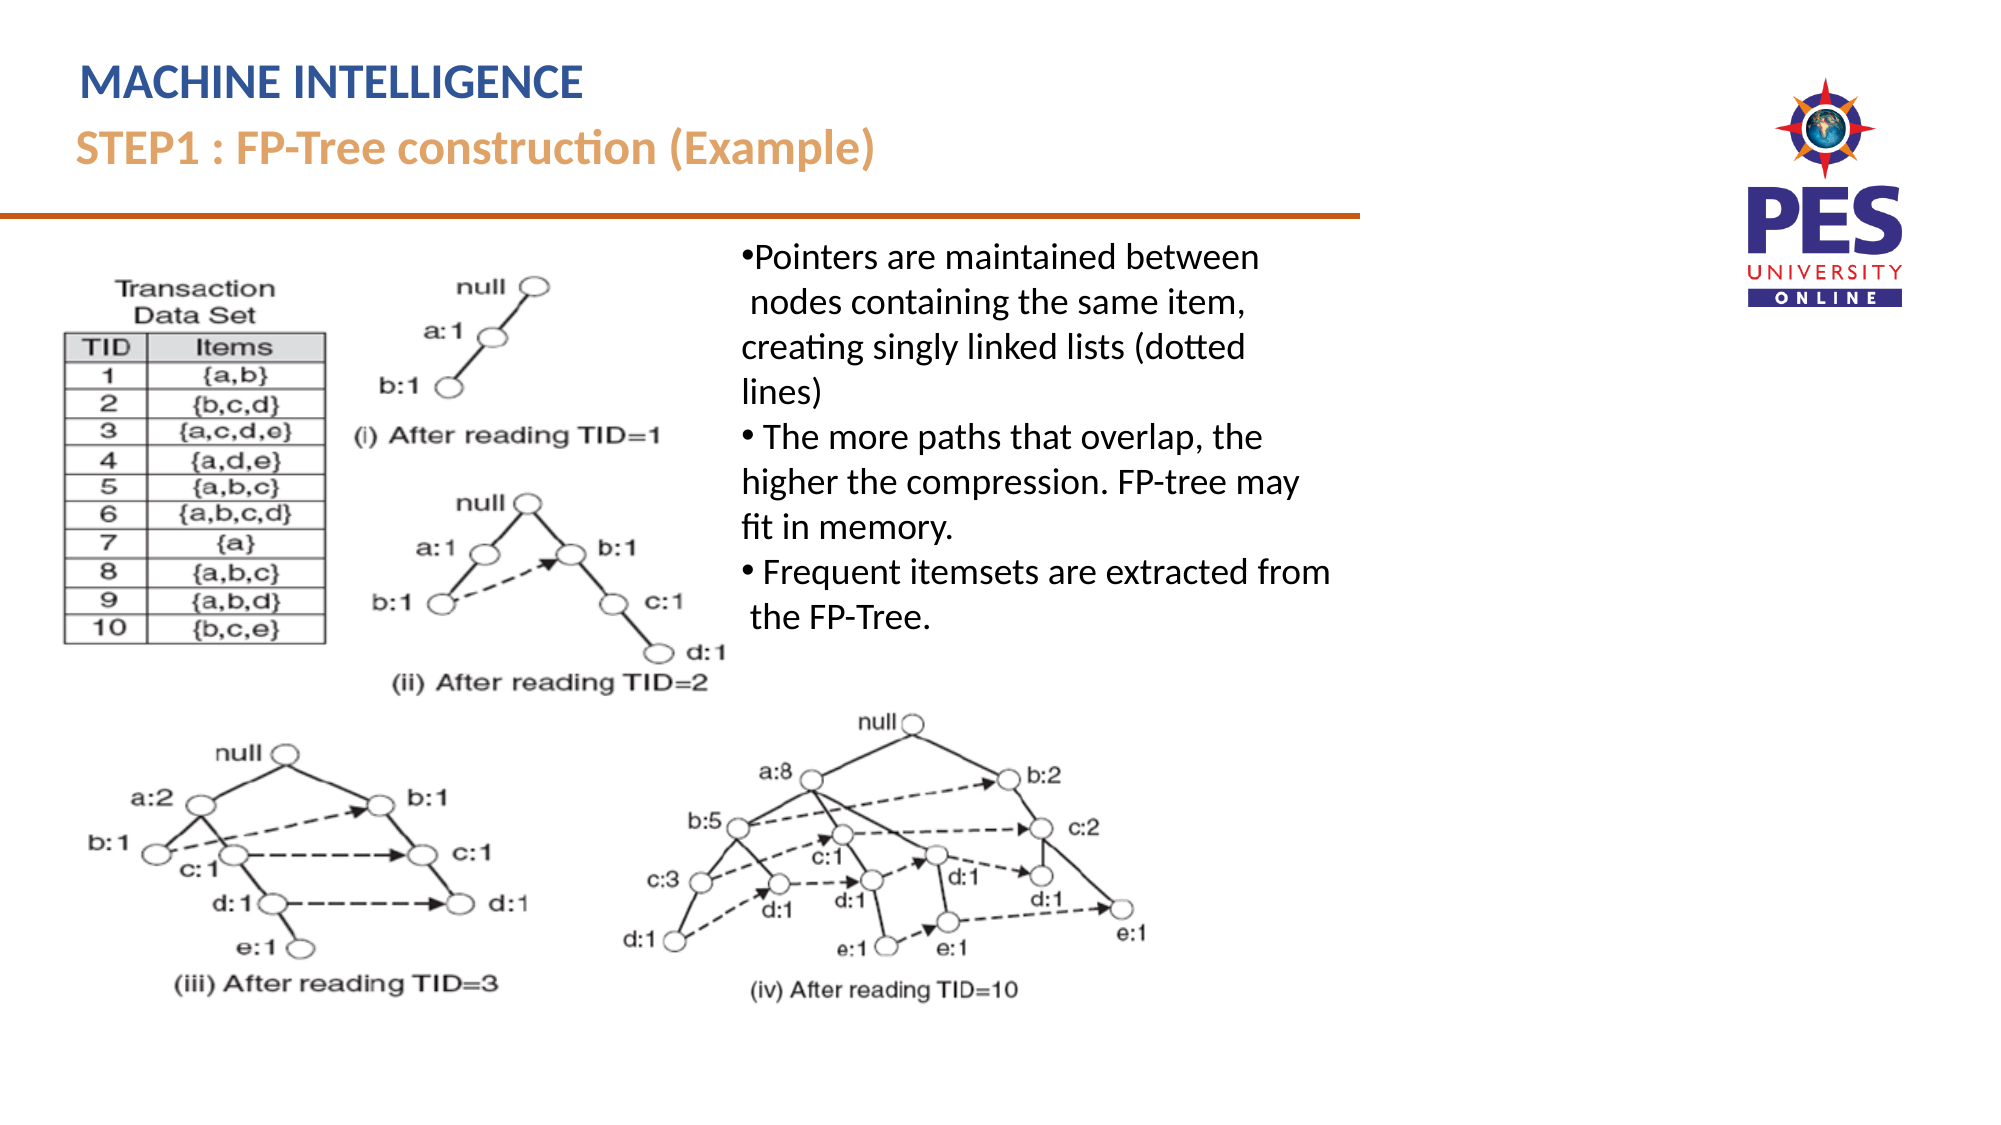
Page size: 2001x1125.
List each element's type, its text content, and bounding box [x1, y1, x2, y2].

text_box STEP1 : FP-Tree construction (Example) [60, 106, 1374, 182]
picture [1748, 76, 1902, 307]
picture [26, 486, 1249, 1012]
picture [22, 248, 668, 673]
text_box MACHINE INTELLIGENCE [64, 41, 1295, 117]
text_box Pointers are maintained between nodes containing the same item, creating singly linked lists (dotted lines) The more paths that overlap, the higher the compression. FP-tree may fit in memory. Frequent itemsets are extracted from the FP-Tree. [726, 224, 1477, 645]
